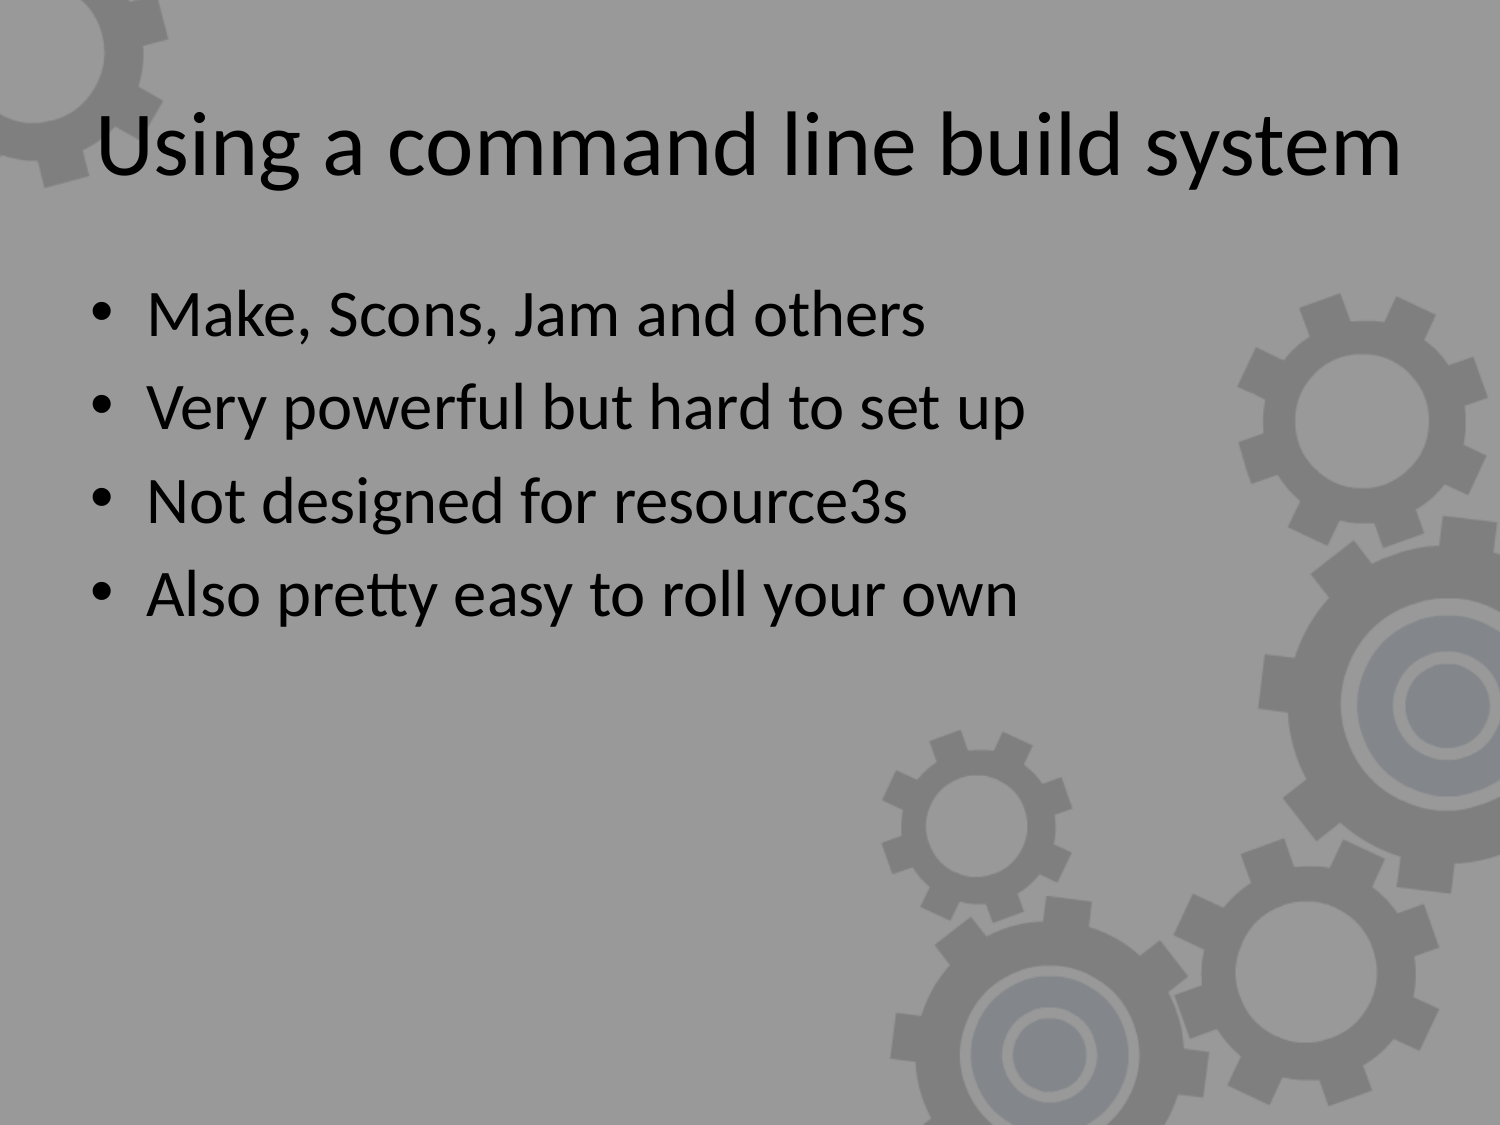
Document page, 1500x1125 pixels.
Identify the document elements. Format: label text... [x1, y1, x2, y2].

title Using a command line build system [75, 45, 1425, 233]
list Make, Scons, Jam and others Very powerful but hard to set up Not designed for resource3s Also pretty easy to roll your own [75, 262, 1425, 1005]
picture [0, 0, 1500, 1125]
